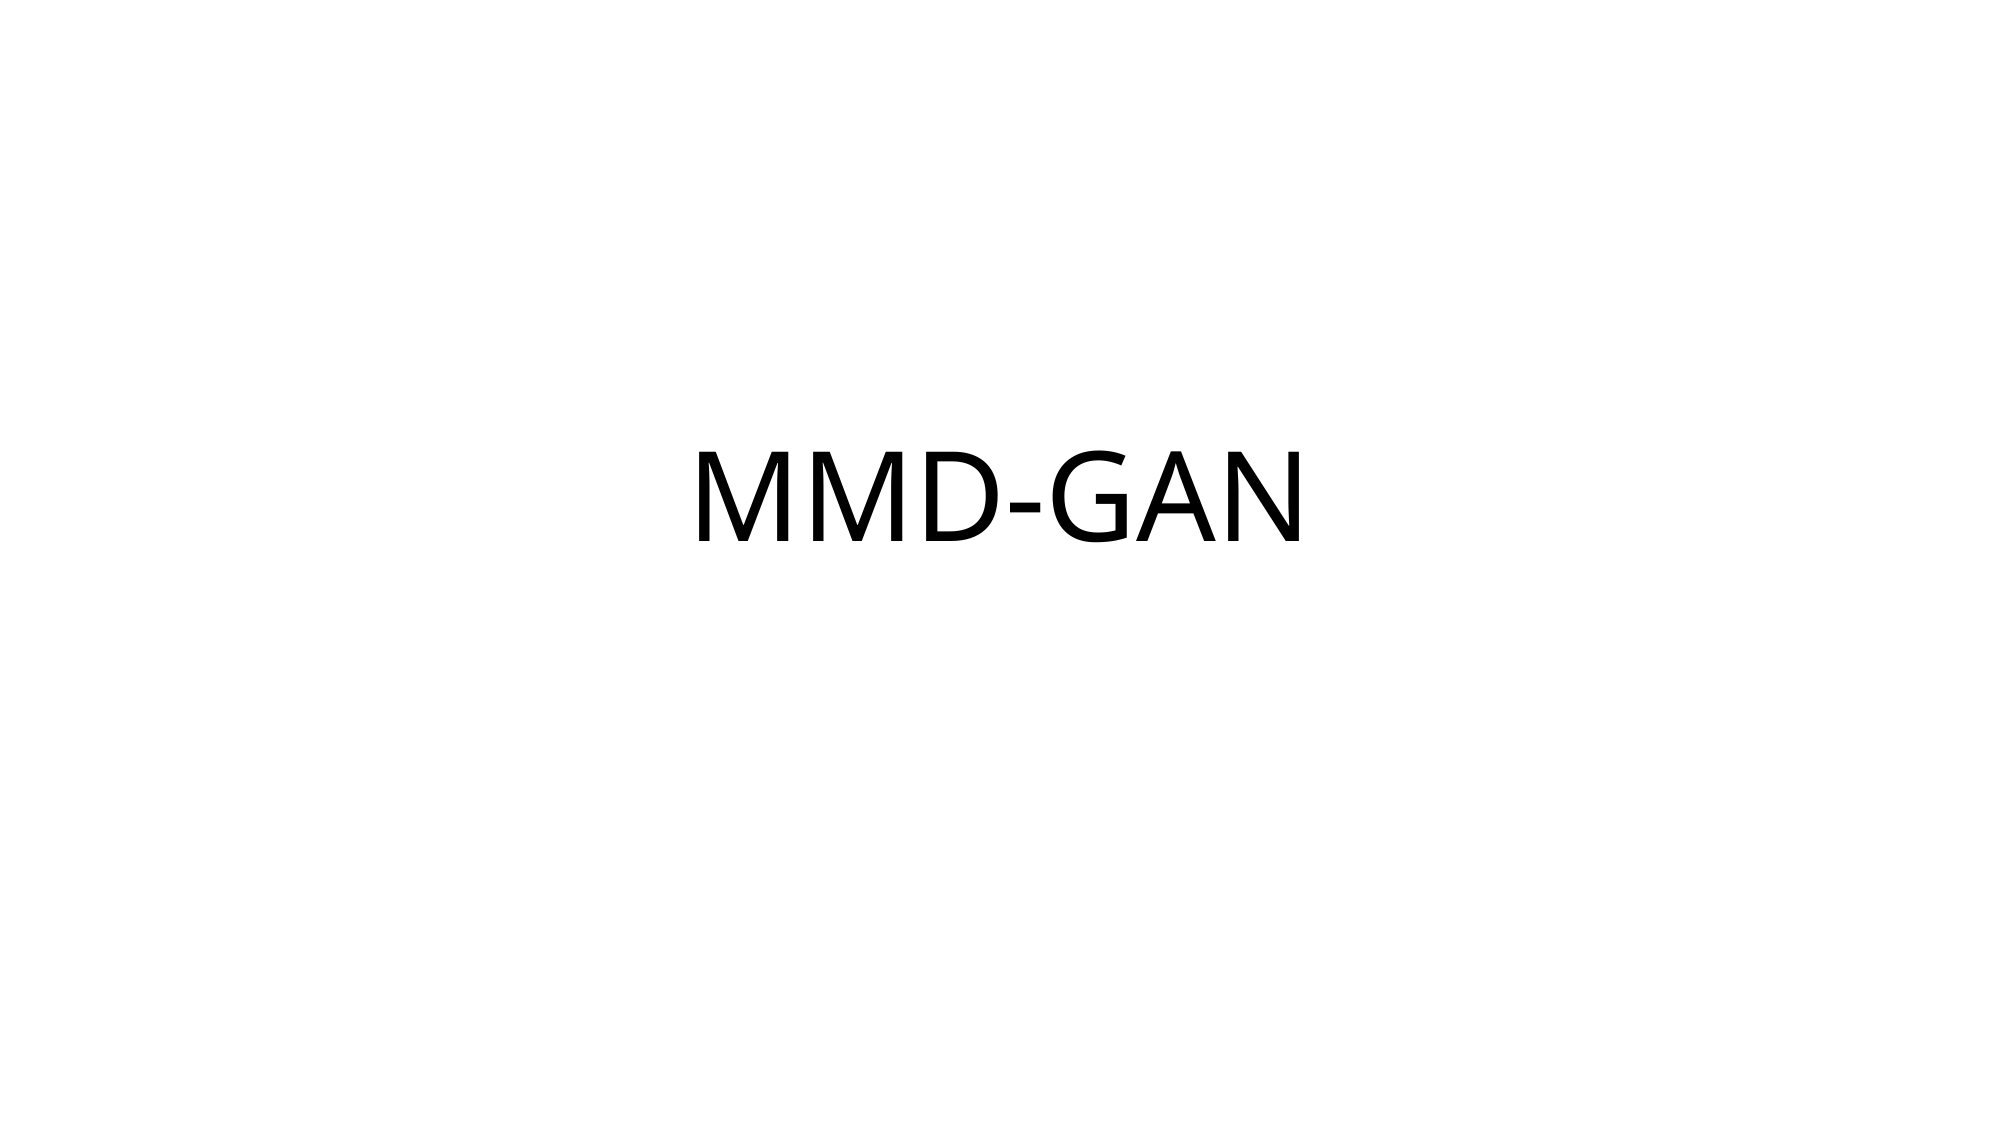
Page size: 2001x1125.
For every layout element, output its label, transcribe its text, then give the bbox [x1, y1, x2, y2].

title MMD-GAN [249, 184, 1750, 576]
